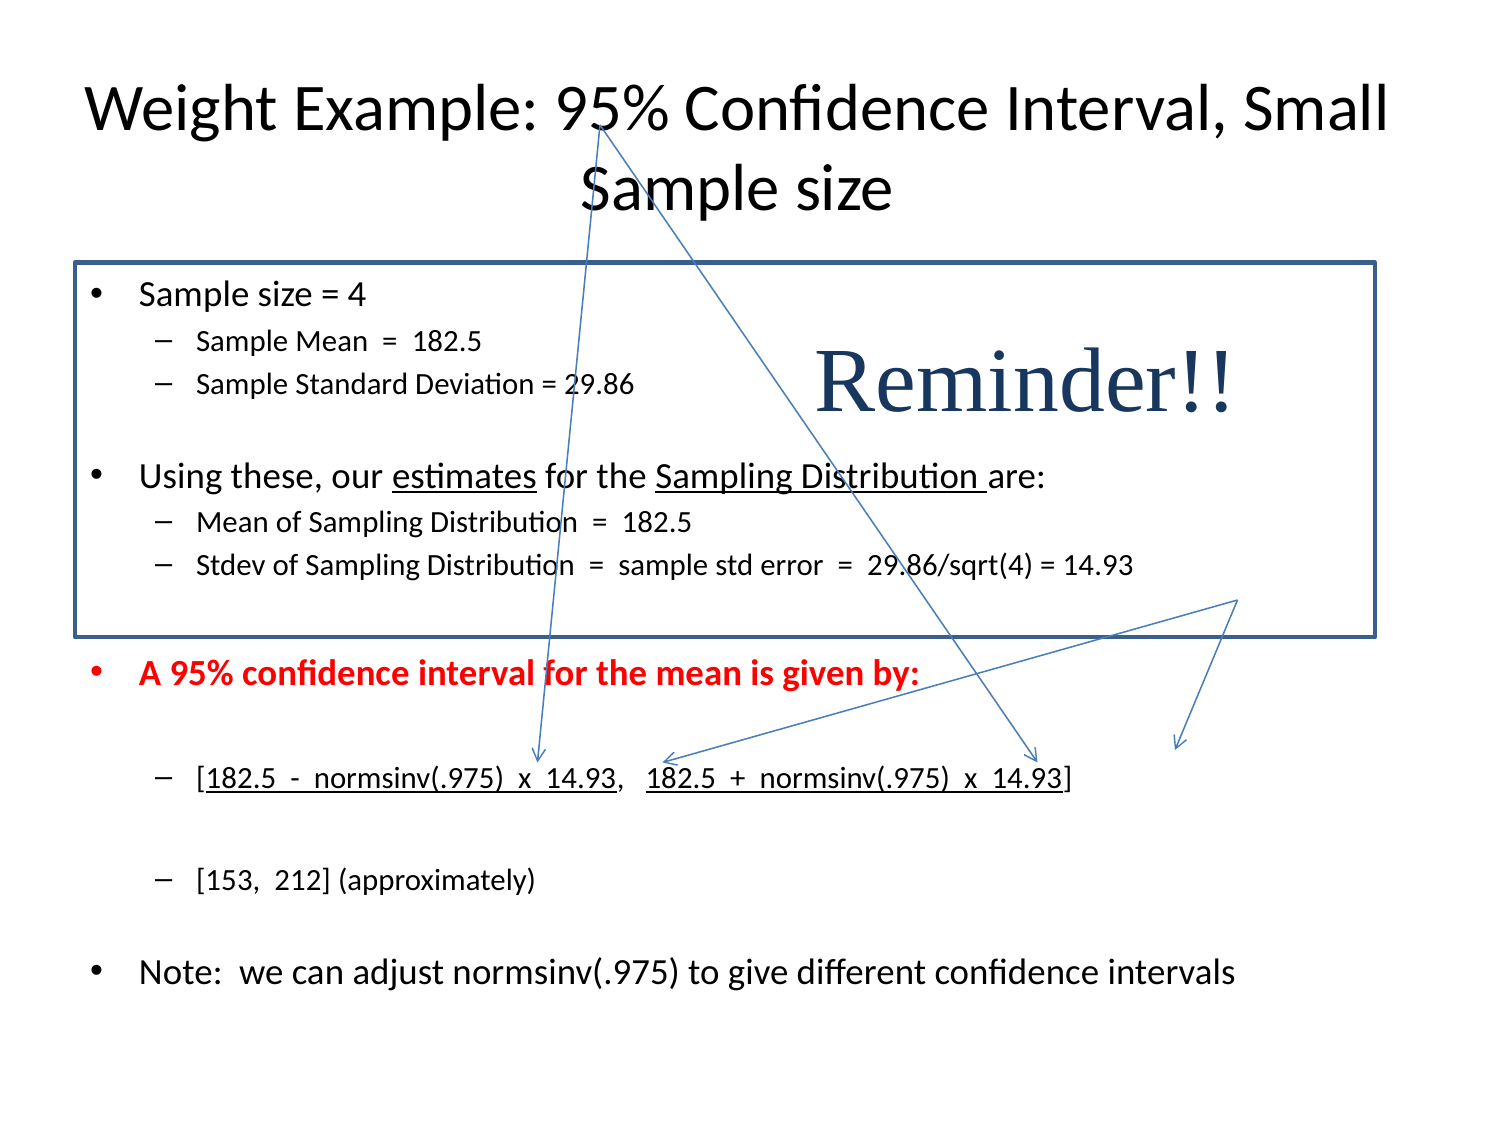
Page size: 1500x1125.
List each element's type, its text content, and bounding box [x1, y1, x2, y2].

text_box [599, 124, 1038, 763]
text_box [1041, 599, 1238, 763]
text_box Reminder!! [1041, 312, 1300, 438]
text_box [537, 124, 598, 763]
text_box [73, 260, 532, 639]
list Sample size = 4 Sample Mean = 182.5 Sample Standard Deviation = 29.86 Using these, our estimates for the Sampling Distribution are: Mean of Sampling Distribution = 182.5 Stdev of Sampling Distribution = sample std error = 29.86/sqrt(4) = 14.93 A 95% confidence interval for the mean is given by: [182.5 - normsinv(.975) x 14.93, 182.5 + normsinv(.975) x 14.93] [153, 212] (approximately) Note: we can adjust normsinv(.975) to give different confidence intervals [75, 262, 1425, 1005]
title Weight Example: 95% Confidence Interval, Small Sample size [62, 50, 1413, 238]
text_box [1041, 260, 1377, 639]
